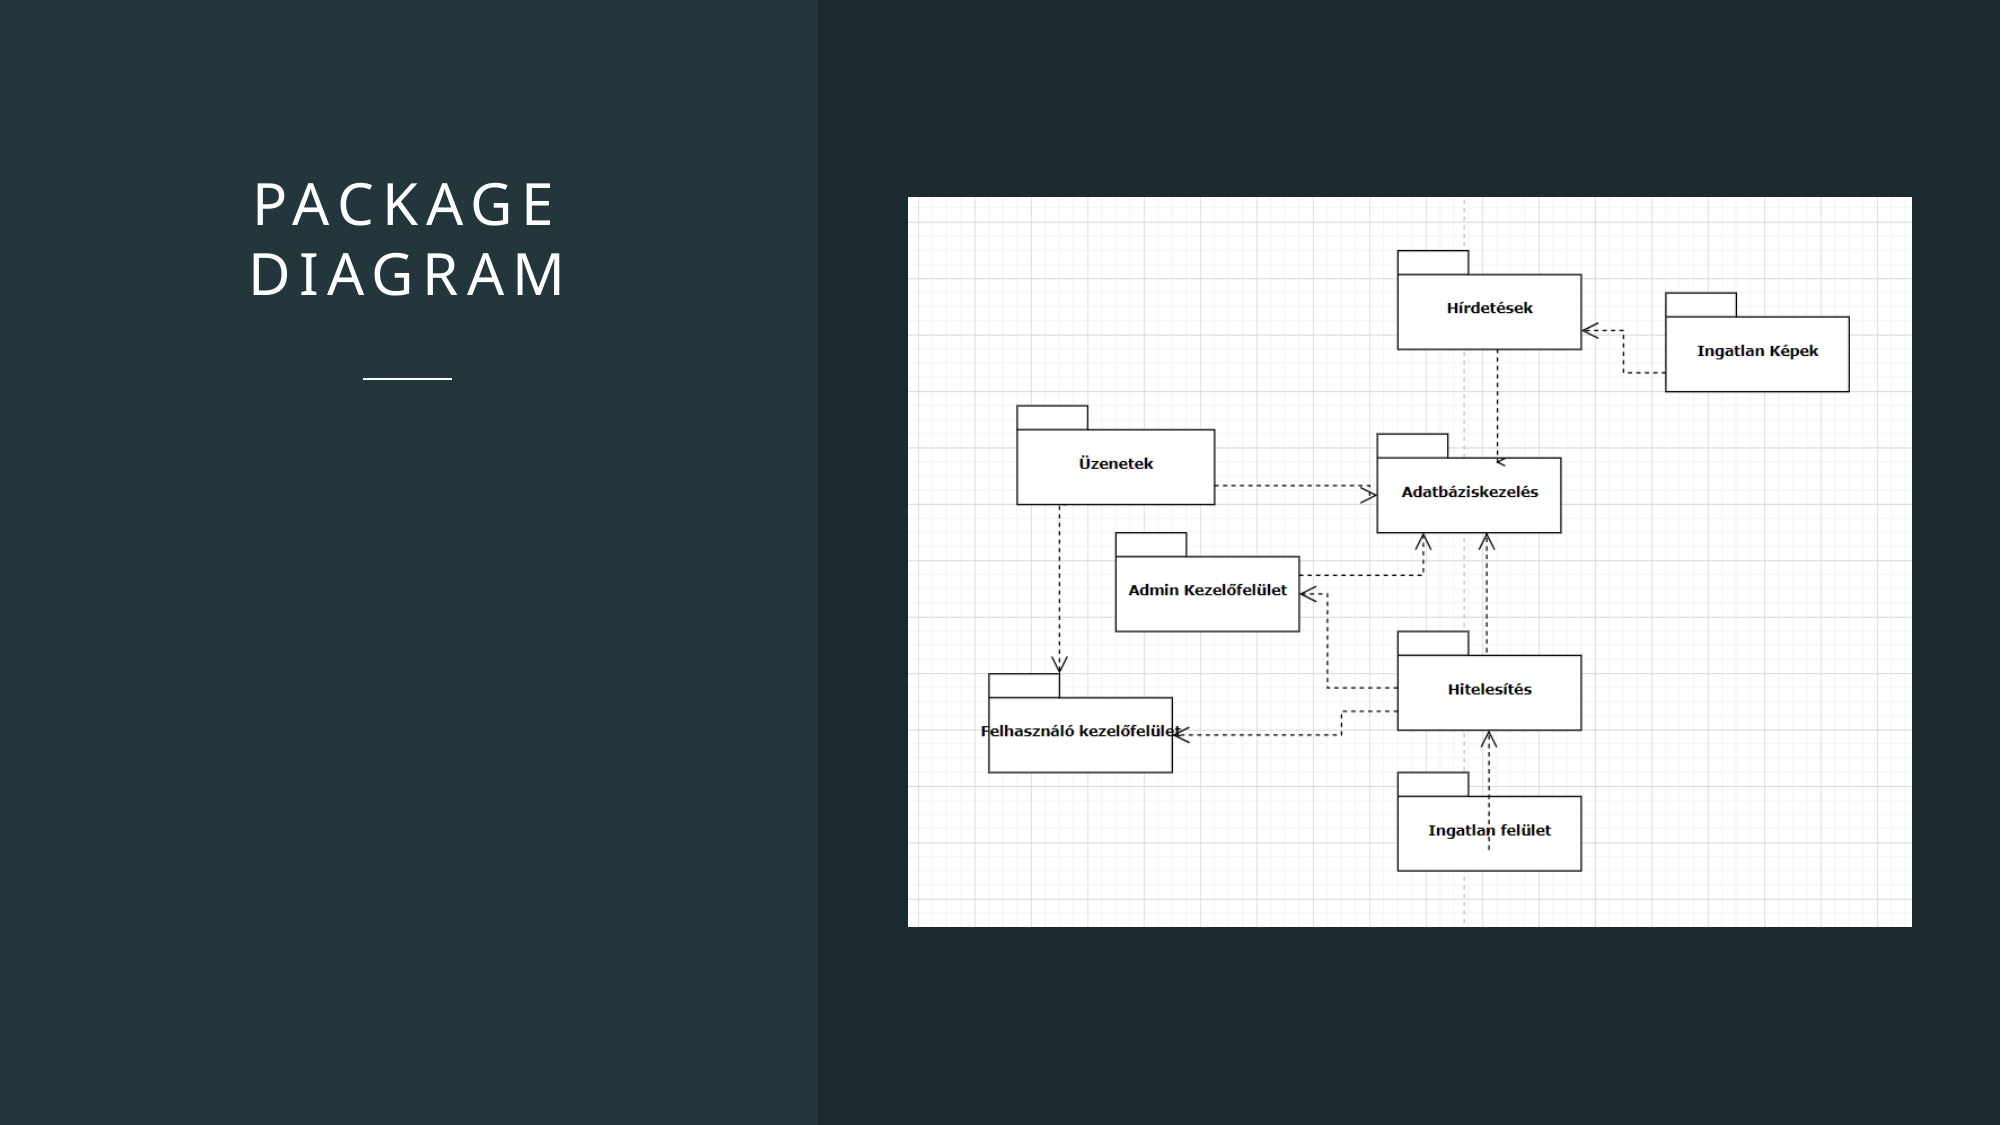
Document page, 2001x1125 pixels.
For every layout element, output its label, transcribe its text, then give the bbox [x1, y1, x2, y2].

title Package Diagram [88, 88, 727, 307]
text_box [0, 0, 817, 1125]
text_box [817, 0, 2000, 1125]
picture [908, 197, 1912, 928]
